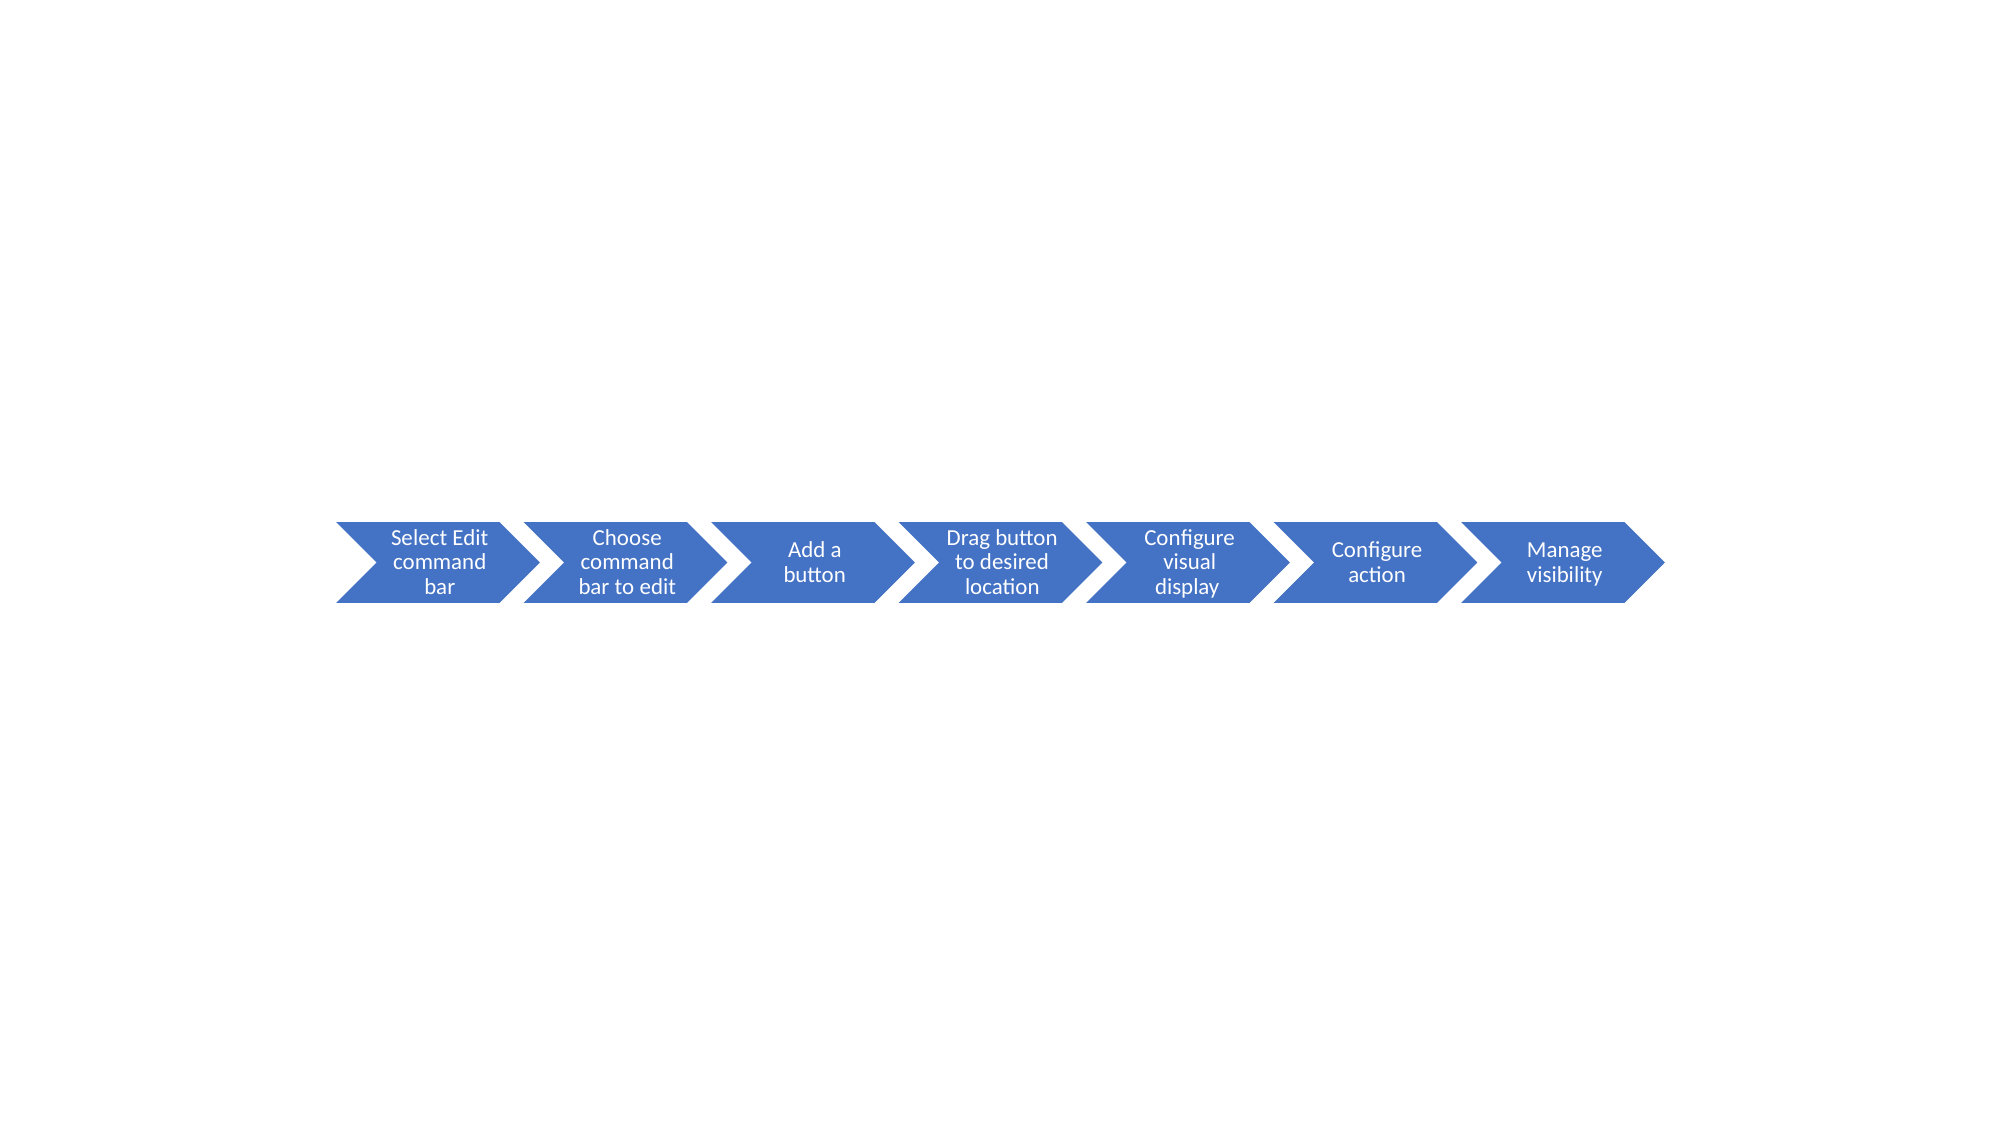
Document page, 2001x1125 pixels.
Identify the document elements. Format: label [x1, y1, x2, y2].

text_box [333, 117, 1667, 1007]
